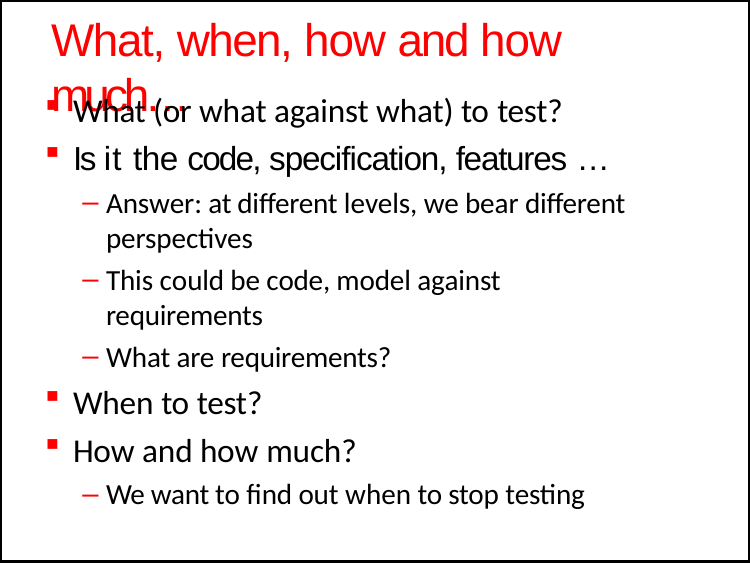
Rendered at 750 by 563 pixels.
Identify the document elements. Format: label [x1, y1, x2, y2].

text_box [0, 0, 750, 563]
